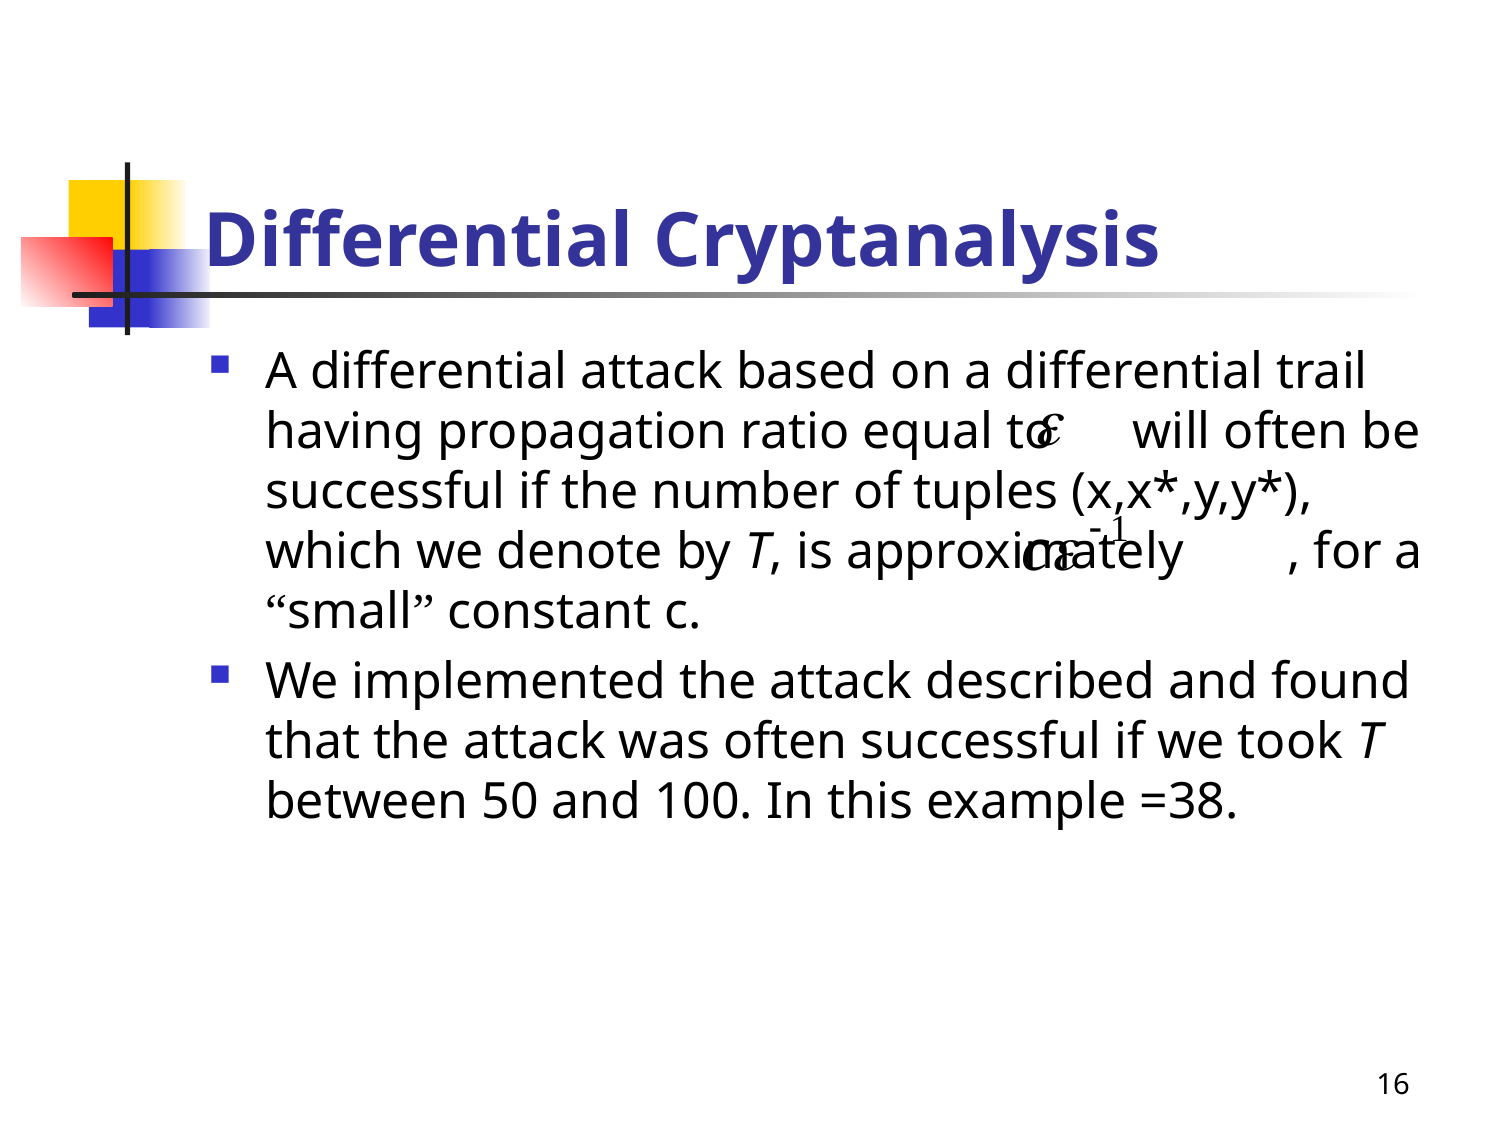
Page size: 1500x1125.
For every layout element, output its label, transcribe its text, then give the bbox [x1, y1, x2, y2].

title Differential Cryptanalysis [188, 101, 1468, 289]
slide_number 16 [1112, 1037, 1425, 1113]
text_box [1024, 399, 1082, 463]
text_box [1012, 499, 1138, 587]
